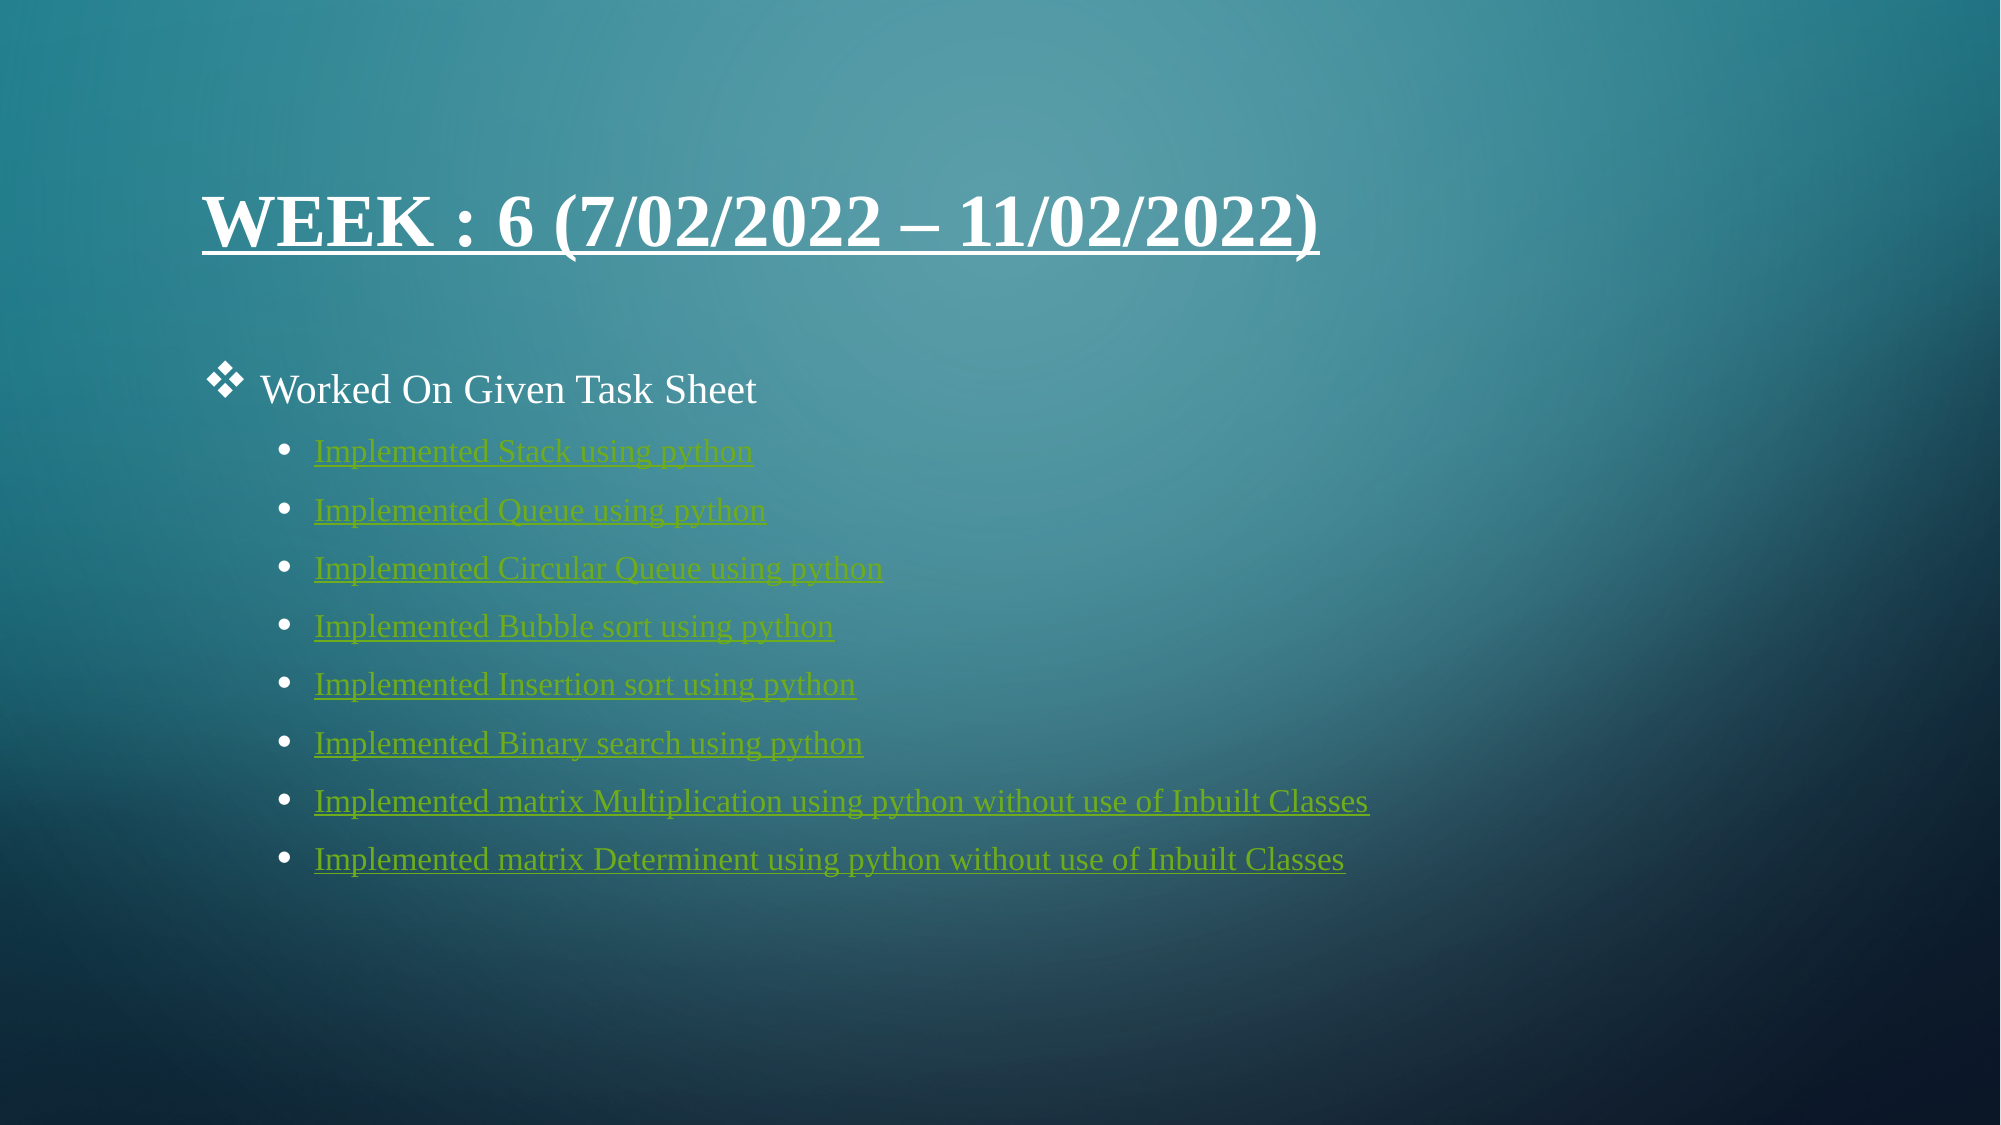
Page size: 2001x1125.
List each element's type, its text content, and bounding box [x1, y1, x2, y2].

text_box WEEK : 6 (7/02/2022 – 11/02/2022) [187, 101, 1813, 343]
picture [0, 0, 2001, 1125]
text_box Worked On Given Task Sheet Implemented Stack using python Implemented Queue using python Implemented Circular Queue using python Implemented Bubble sort using python Implemented Insertion sort using python Implemented Binary search using python Implemented matrix Multiplication using python without use of Inbuilt Classes Implemented matrix Determinent using python without use of Inbuilt Classes [187, 343, 1813, 978]
